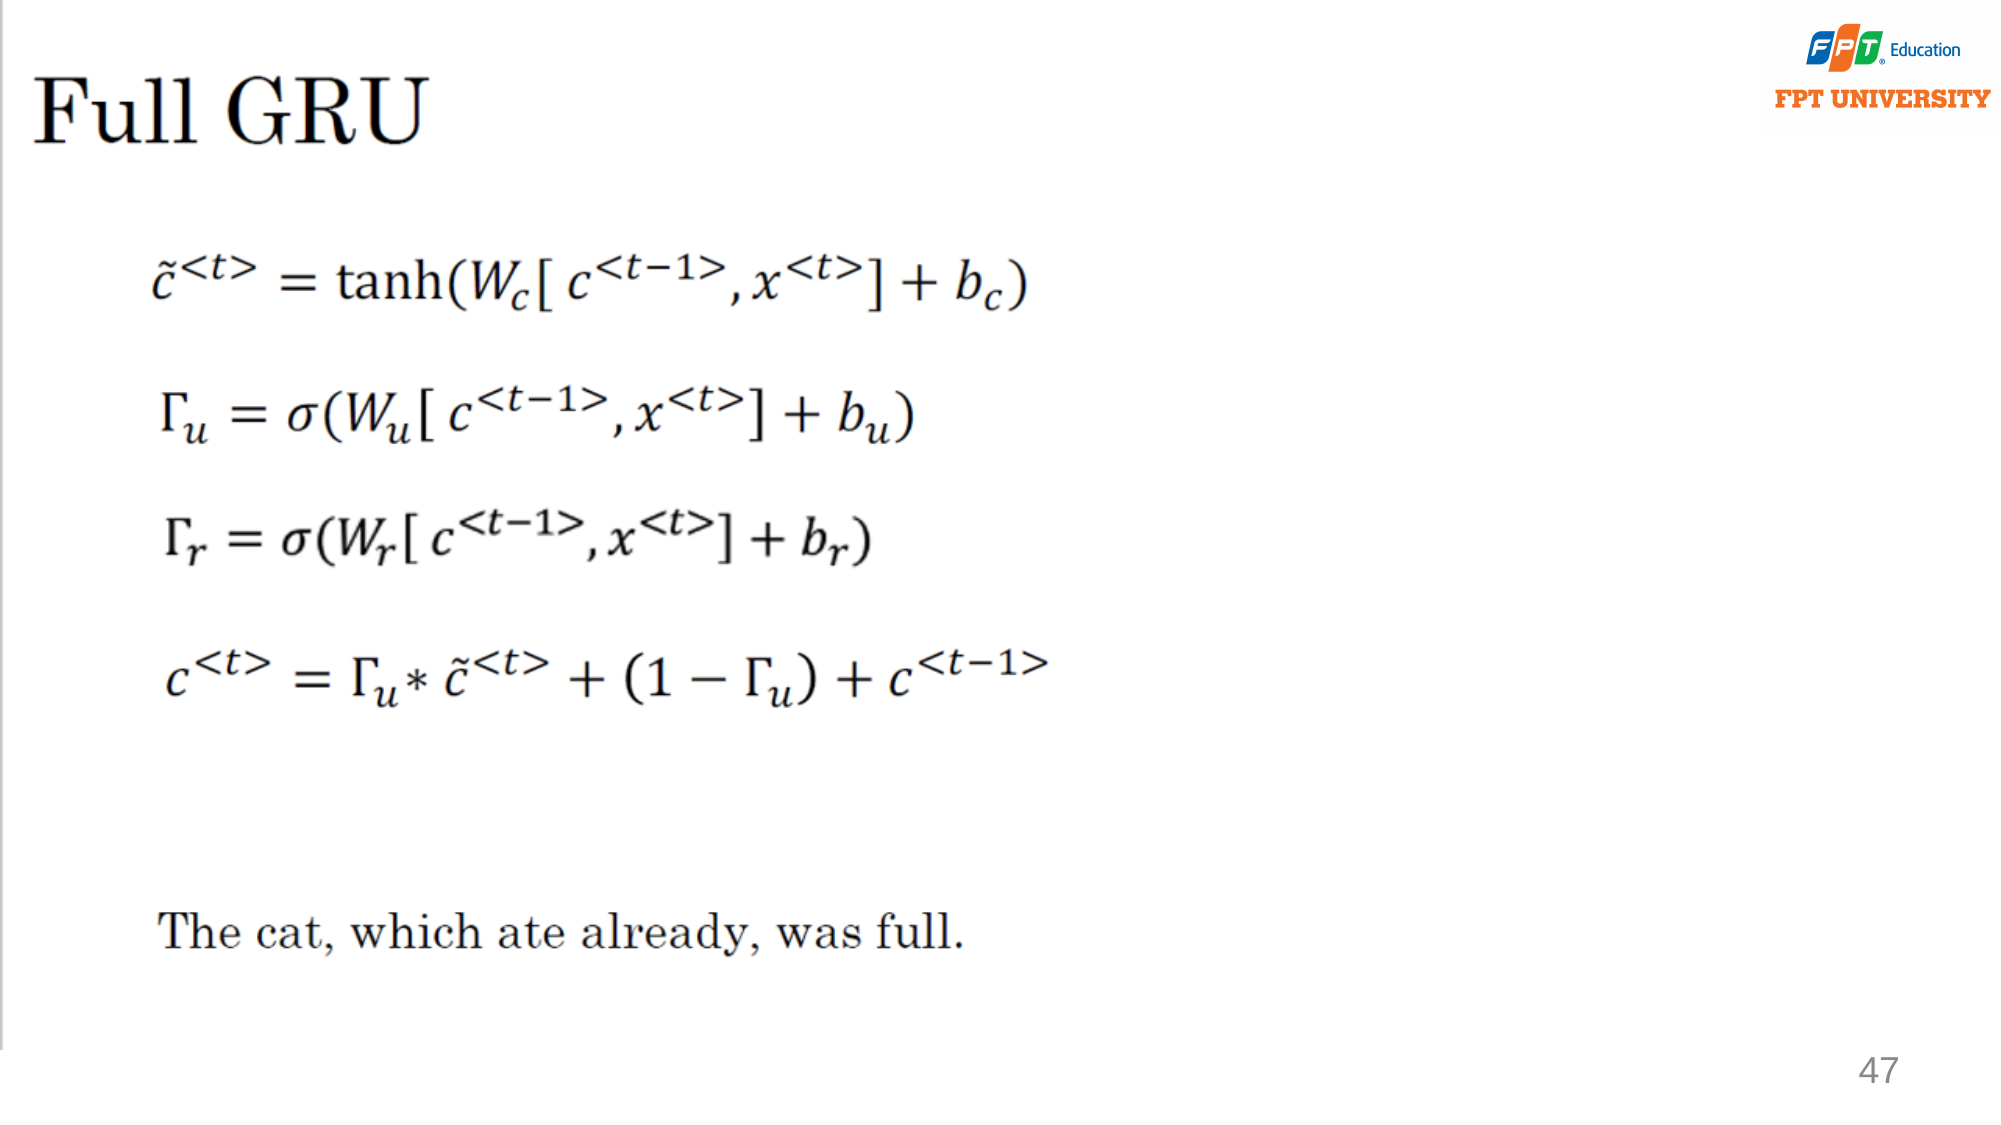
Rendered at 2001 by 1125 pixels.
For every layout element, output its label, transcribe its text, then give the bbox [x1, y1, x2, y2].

picture [0, 0, 1999, 1051]
slide_number 47 [1440, 1046, 1900, 1103]
